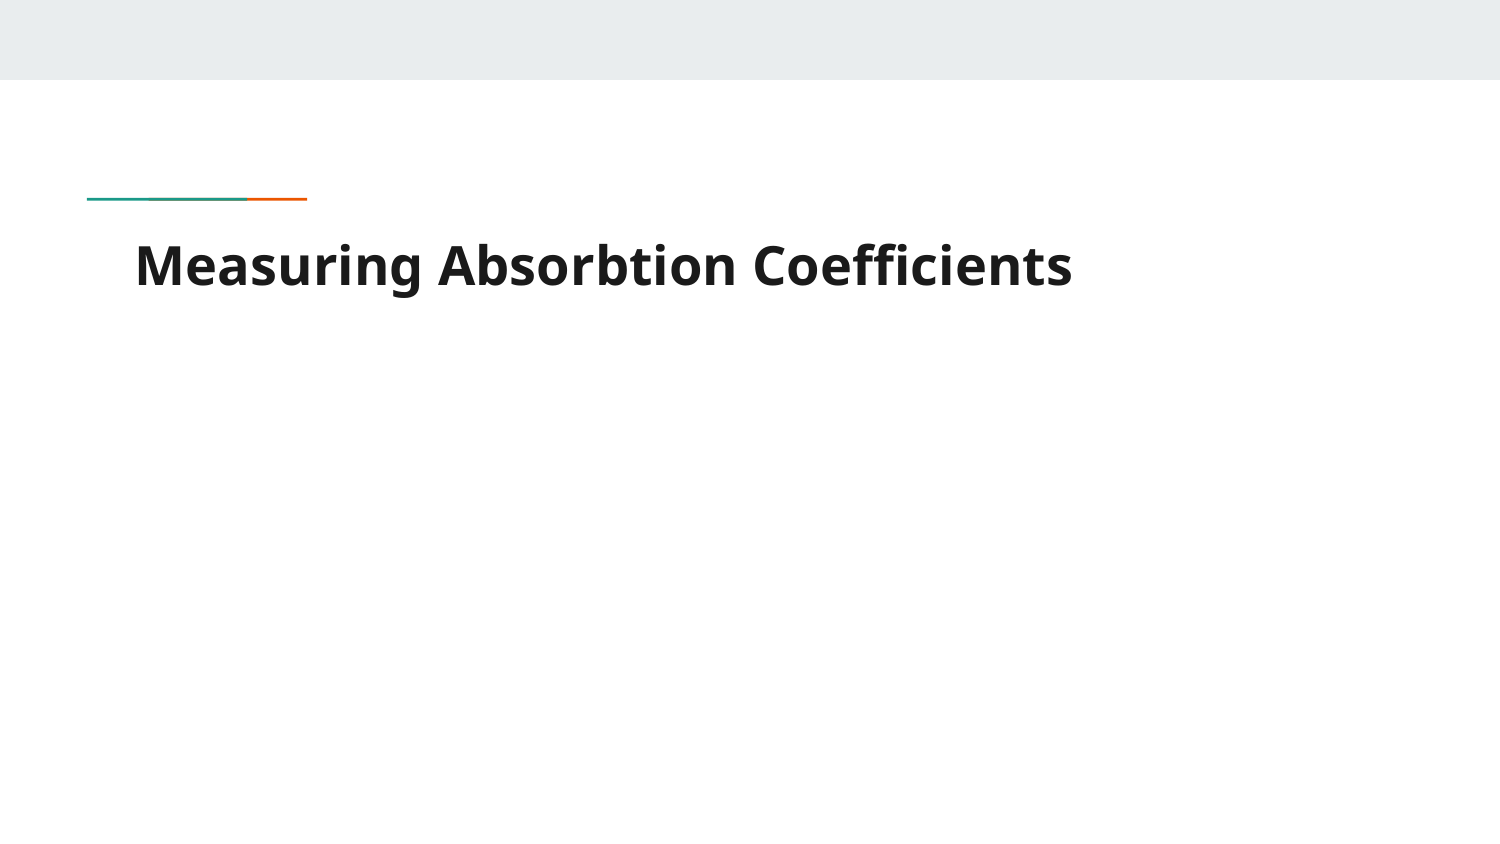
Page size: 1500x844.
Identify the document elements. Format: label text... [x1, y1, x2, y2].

title Measuring Absorbtion Coefficients [119, 216, 1381, 305]
